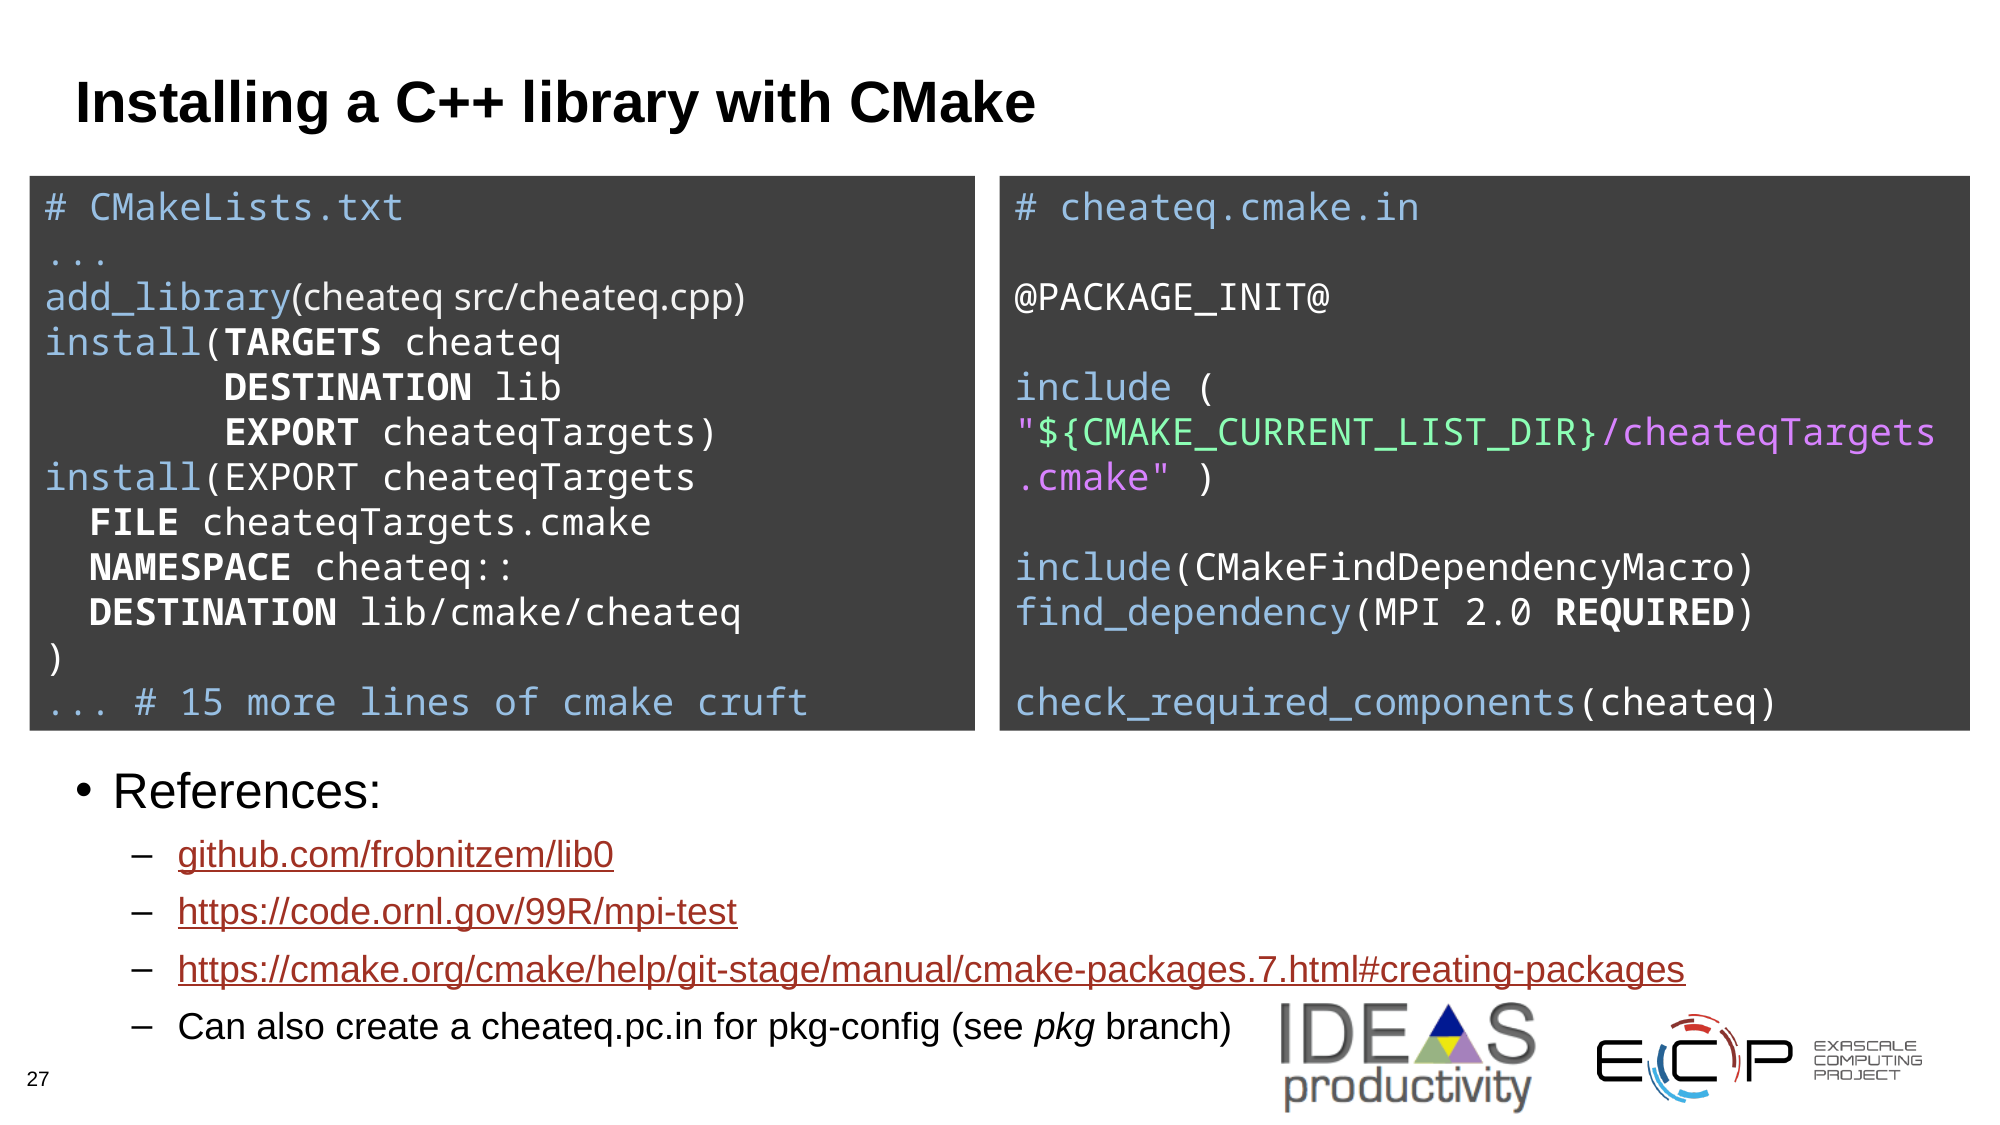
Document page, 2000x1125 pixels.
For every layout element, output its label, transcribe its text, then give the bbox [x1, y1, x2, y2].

text_box # CMakeLists.txt ... add_library(cheateq src/cheateq.cpp) install(TARGETS cheateq DESTINATION lib EXPORT cheateqTargets) install(EXPORT cheateqTargets FILE cheateqTargets.cmake NAMESPACE cheateq:: DESTINATION lib/cmake/cheateq ) ... # 15 more lines of cmake cruft [29, 175, 975, 731]
list References: github.com/frobnitzem/lib0 https://code.ornl.gov/99R/mpi-test https://cmake.org/cmake/help/git-stage/manual/cmake-packages.7.html#creating-packages Can also create a cheateq.pc.in for pkg-config (see pkg branch) [59, 757, 1912, 1061]
title Installing a C++ library with CMake [59, 67, 1926, 218]
picture [1280, 1061, 1537, 1114]
picture [1597, 1014, 1922, 1103]
text_box # cheateq.cmake.in @PACKAGE_INIT@ include ( "${CMAKE_CURRENT_LIST_DIR}/cheateqTargets.cmake" ) include(CMakeFindDependencyMacro) find_dependency(MPI 2.0 REQUIRED) check_required_components(cheateq) [999, 175, 1970, 731]
